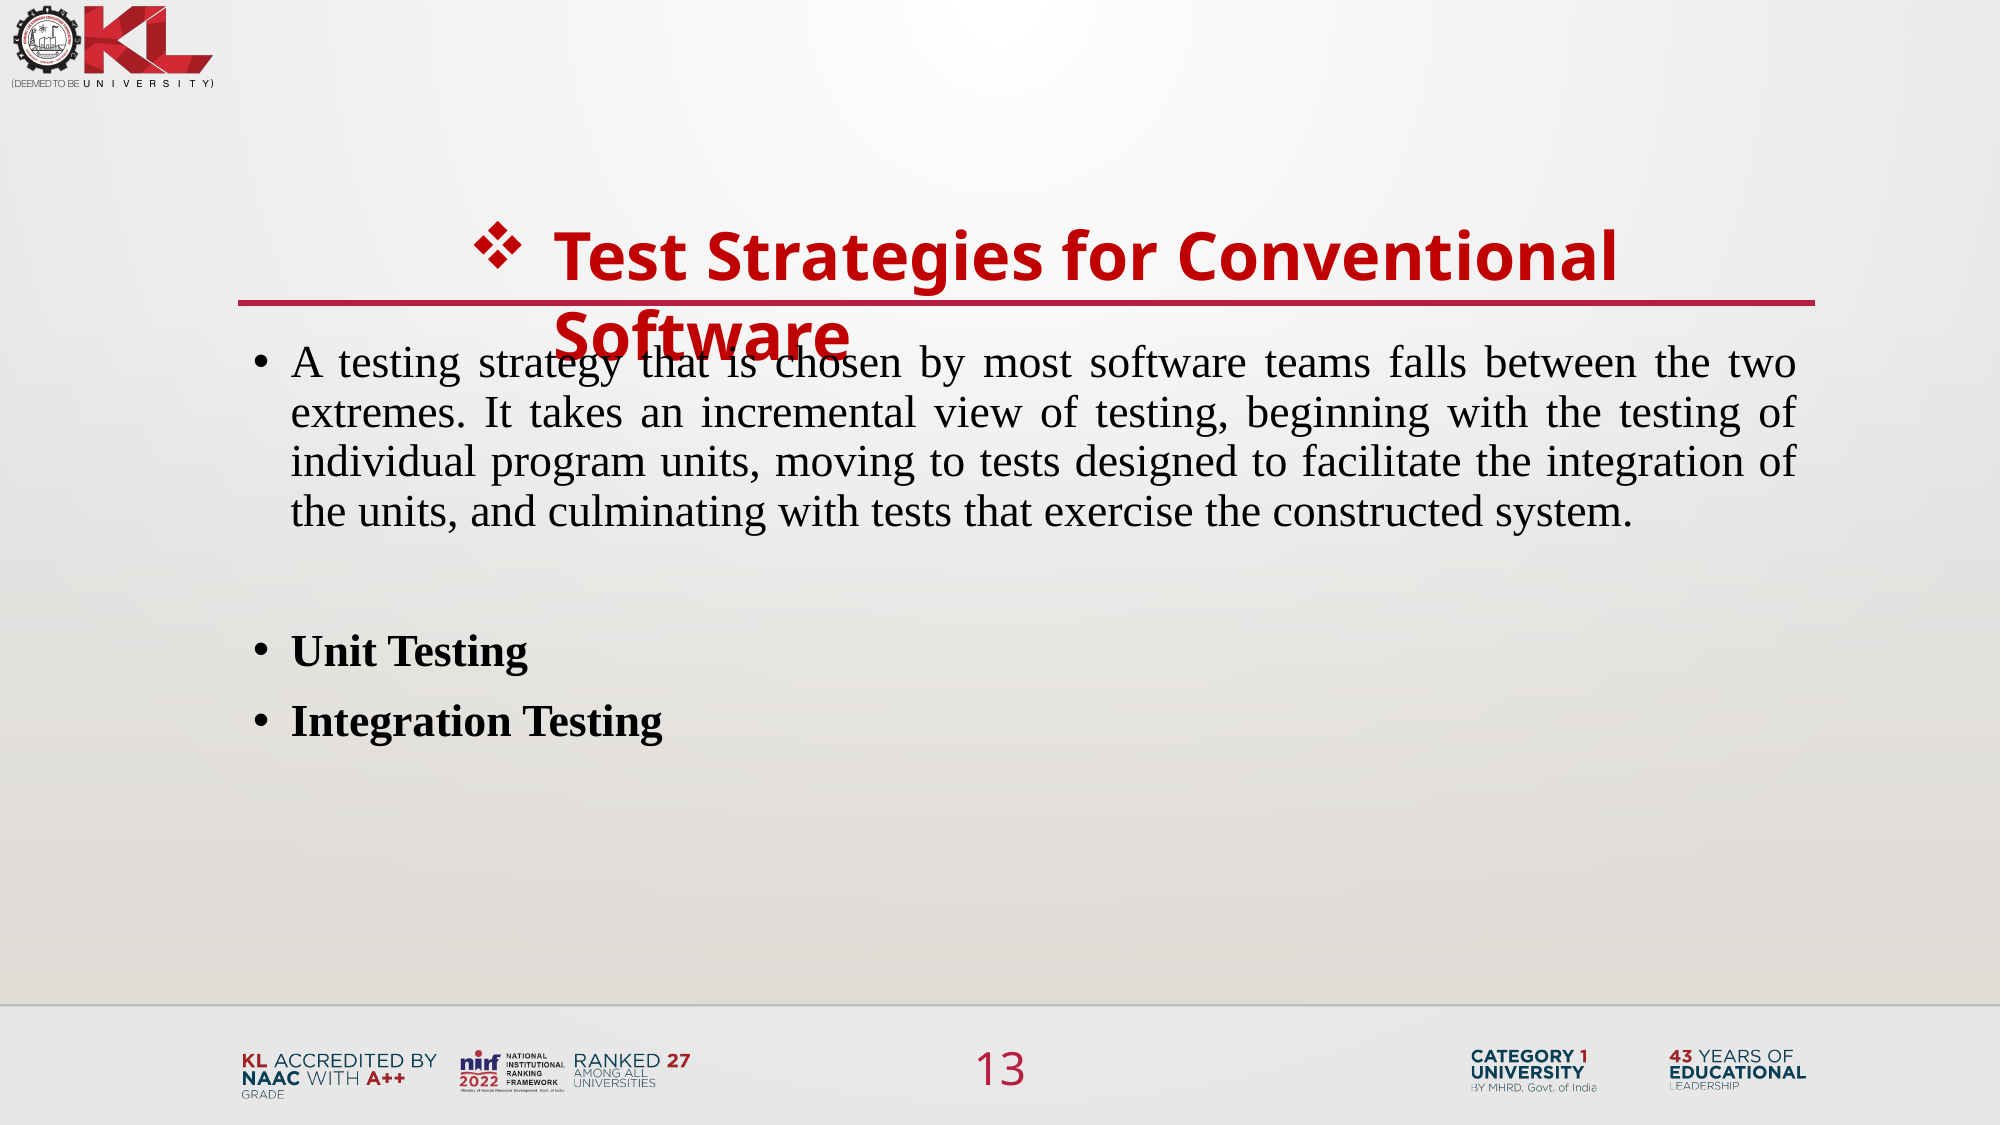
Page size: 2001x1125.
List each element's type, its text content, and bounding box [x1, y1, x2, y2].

list A testing strategy that is chosen by most software teams falls between the two extremes. It takes an incremental view of testing, beginning with the testing of individual program units, moving to tests designed to facilitate the integration of the units, and culminating with tests that exercise the constructed system. Unit Testing Integration Testing [238, 330, 1814, 897]
picture [238, 1045, 716, 1103]
title Test Strategies for Conventional Software [454, 206, 1679, 282]
slide_number 13 [933, 1031, 1067, 1115]
picture [1447, 1045, 1814, 1101]
picture [12, 5, 213, 88]
